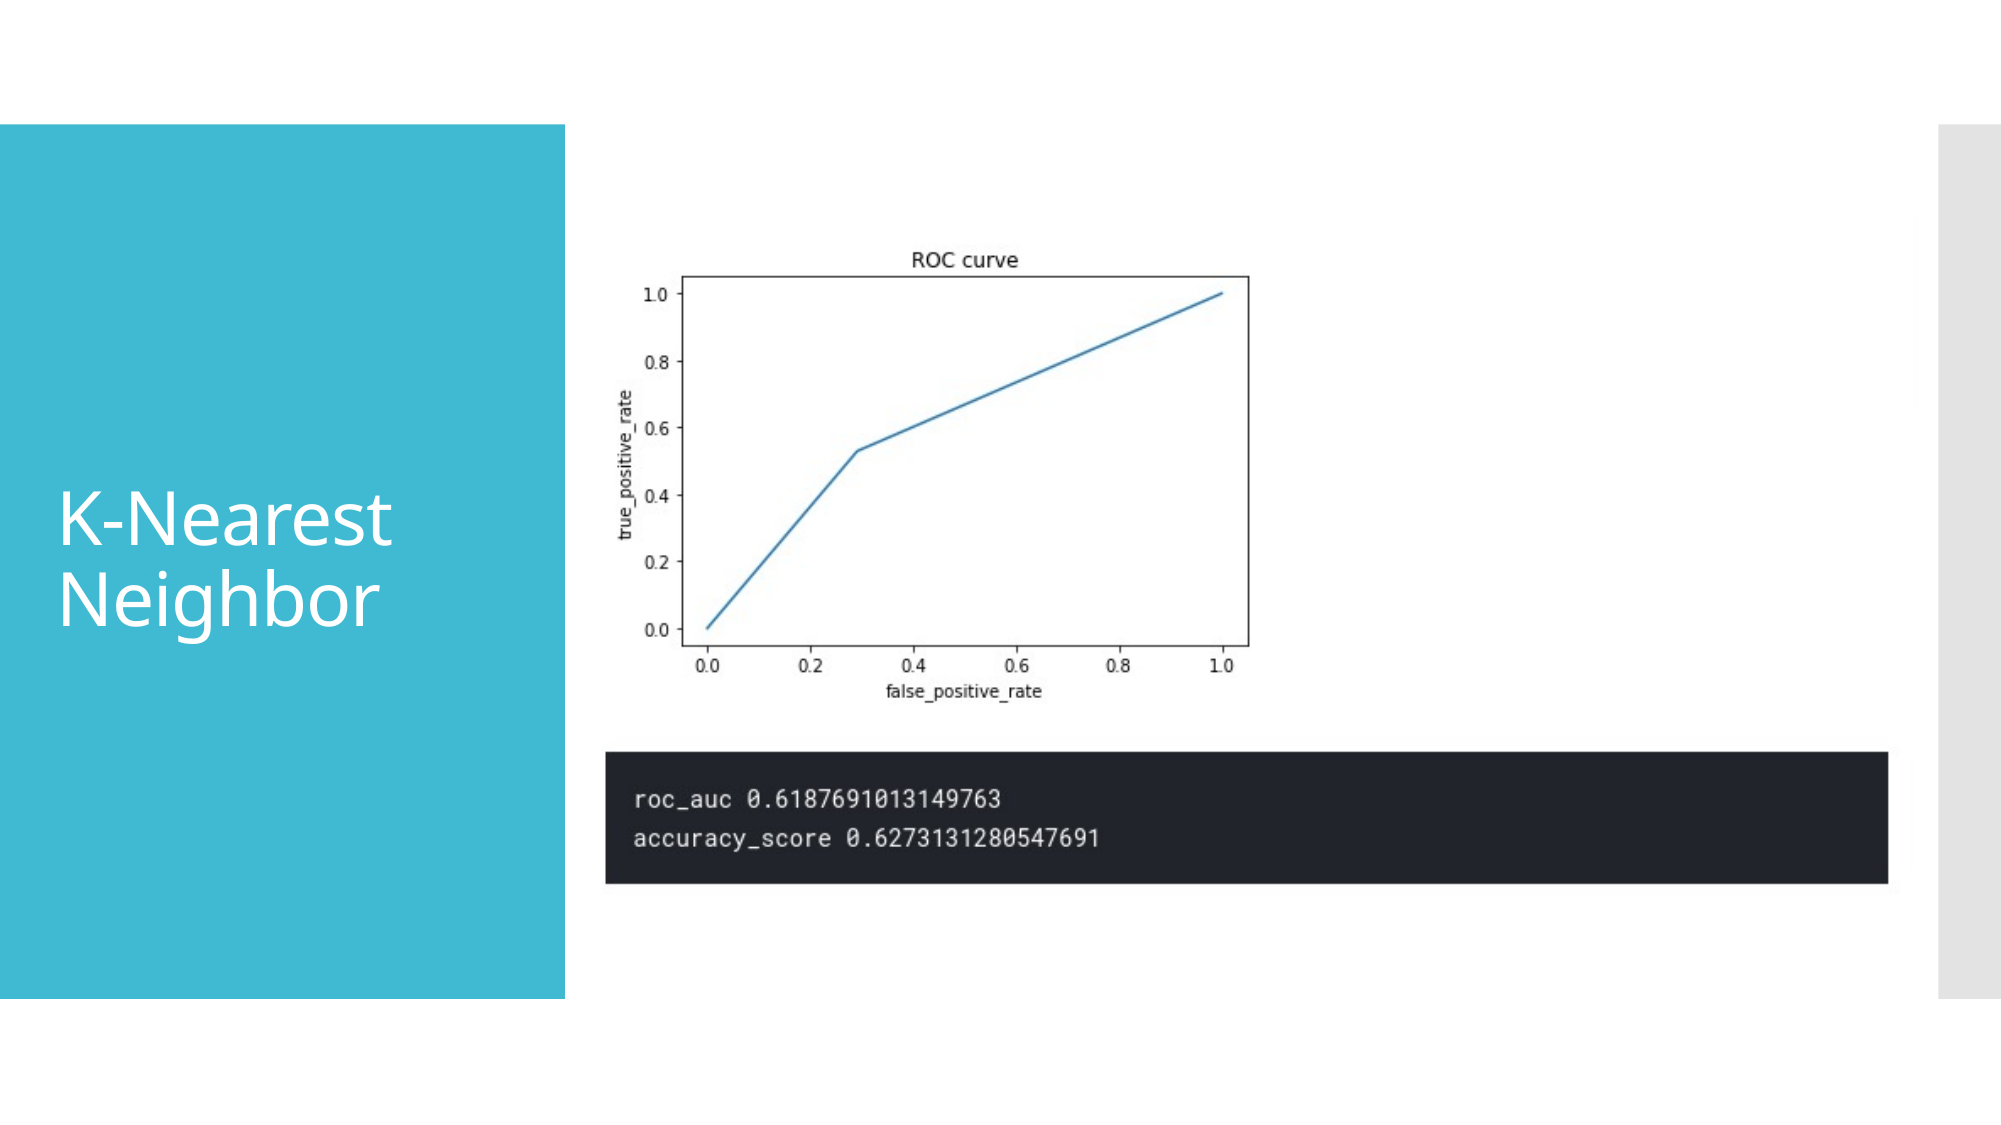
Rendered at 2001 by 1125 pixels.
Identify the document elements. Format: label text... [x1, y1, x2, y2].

title K-Nearest Neighbor [41, 184, 525, 940]
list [589, 217, 1919, 908]
